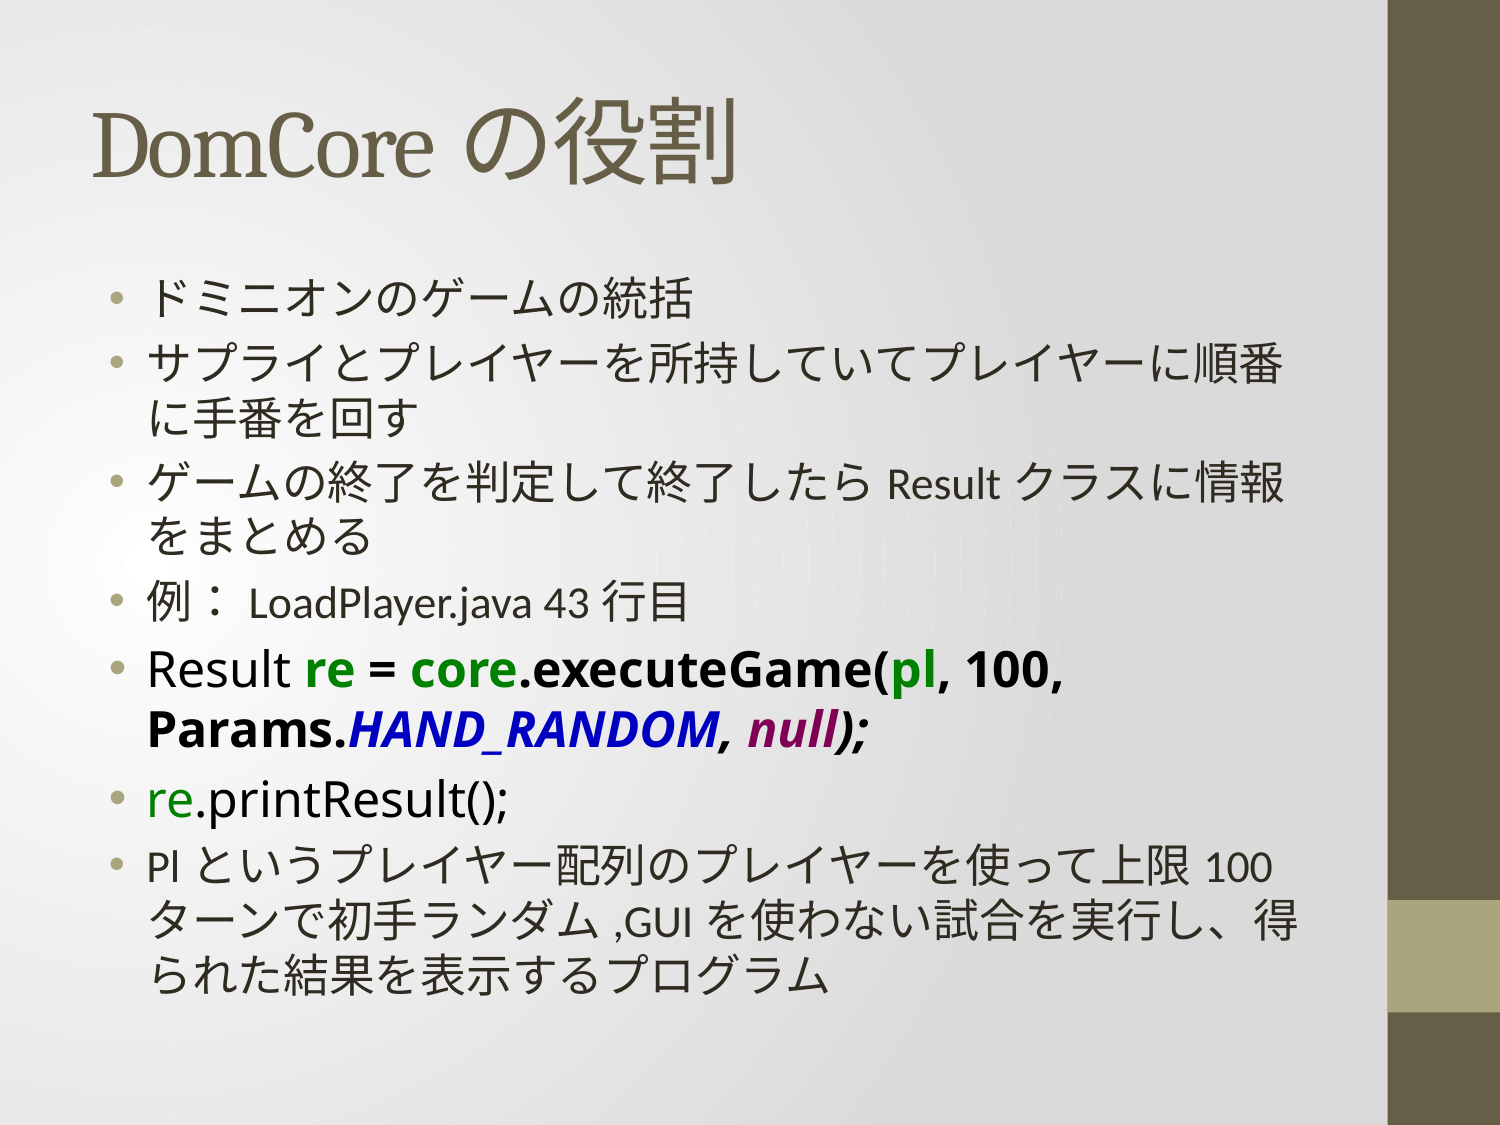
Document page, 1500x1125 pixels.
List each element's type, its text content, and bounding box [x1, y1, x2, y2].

title DomCoreの役割 [75, 45, 1325, 233]
list ドミニオンのゲームの統括 サプライとプレイヤーを所持していてプレイヤーに順番に手番を回す ゲームの終了を判定して終了したらResultクラスに情報をまとめる 例：LoadPlayer.java 43行目 Result re = core.executeGame(pl, 100, Params.HAND_RANDOM, null); re.printResult(); Plというプレイヤー配列のプレイヤーを使って上限100ターンで初手ランダム,GUIを使わない試合を実行し、得られた結果を表示するプログラム [75, 262, 1325, 1050]
